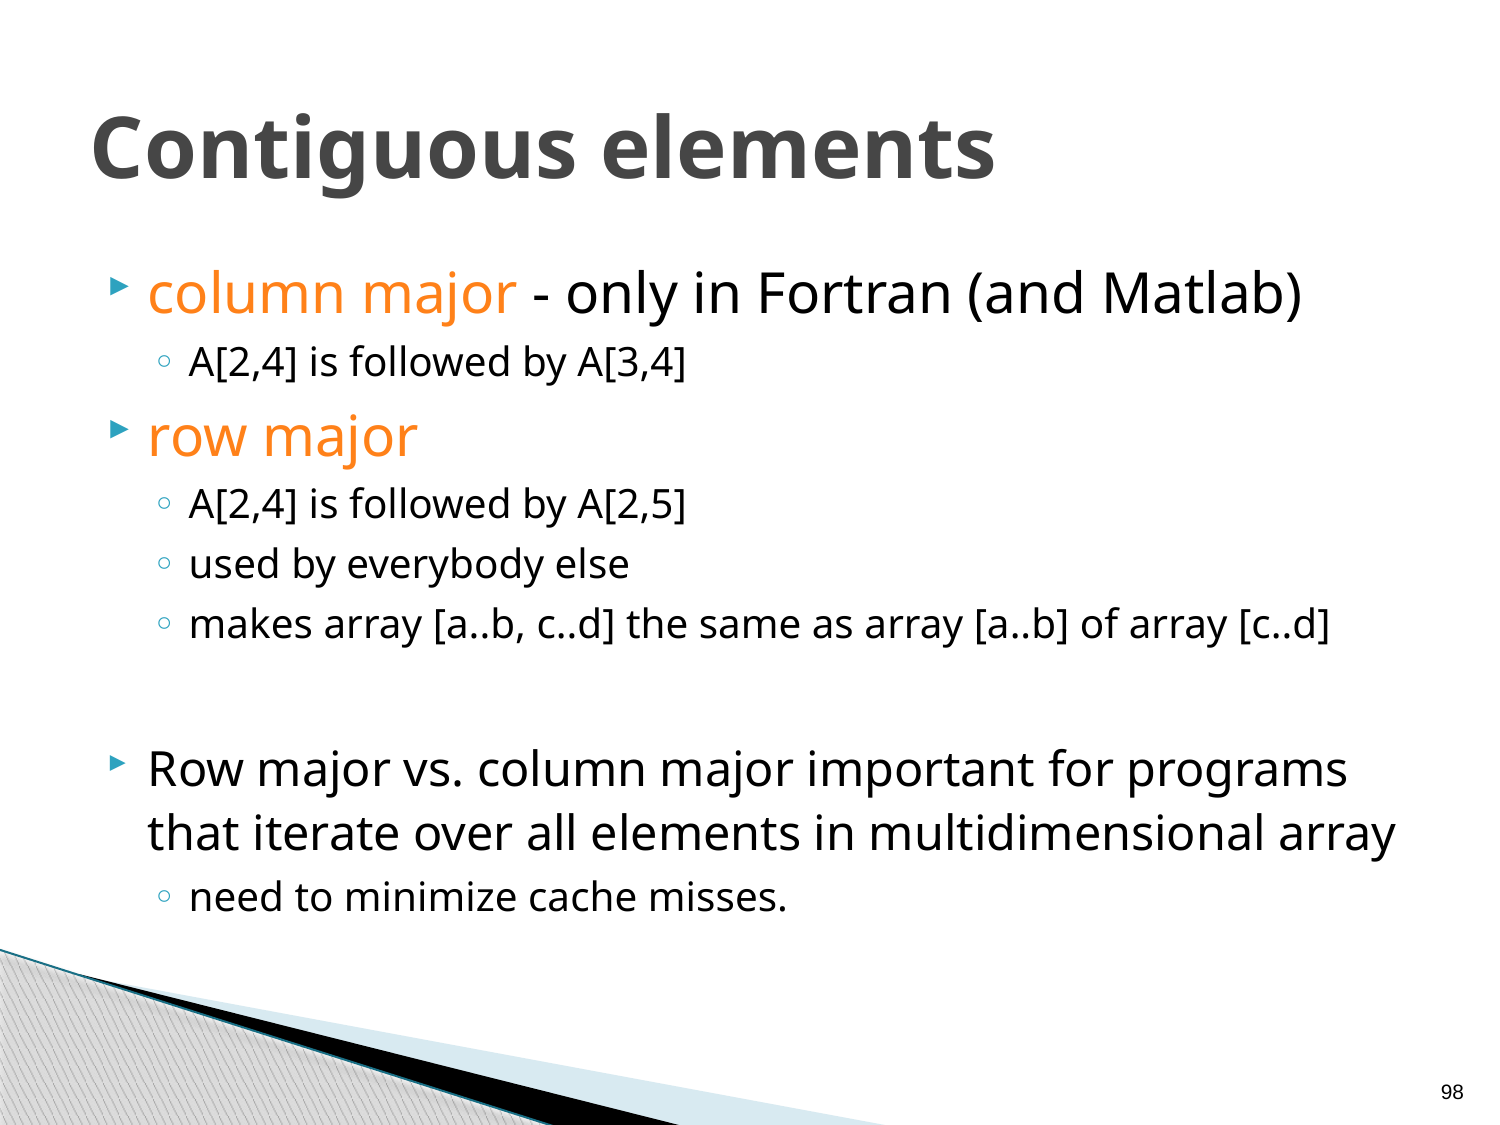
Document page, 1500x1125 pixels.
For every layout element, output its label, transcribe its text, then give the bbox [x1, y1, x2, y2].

slide_number 98 [1418, 1051, 1479, 1112]
title Contiguous elements [75, 45, 1425, 233]
list column major - only in Fortran (and Matlab) A[2,4] is followed by A[3,4] row major A[2,4] is followed by A[2,5] used by everybody else makes array [a..b, c..d] the same as array [a..b] of array [c..d] Row major vs. column major important for programs that iterate over all elements in multidimensional array need to minimize cache misses. [75, 243, 1425, 986]
